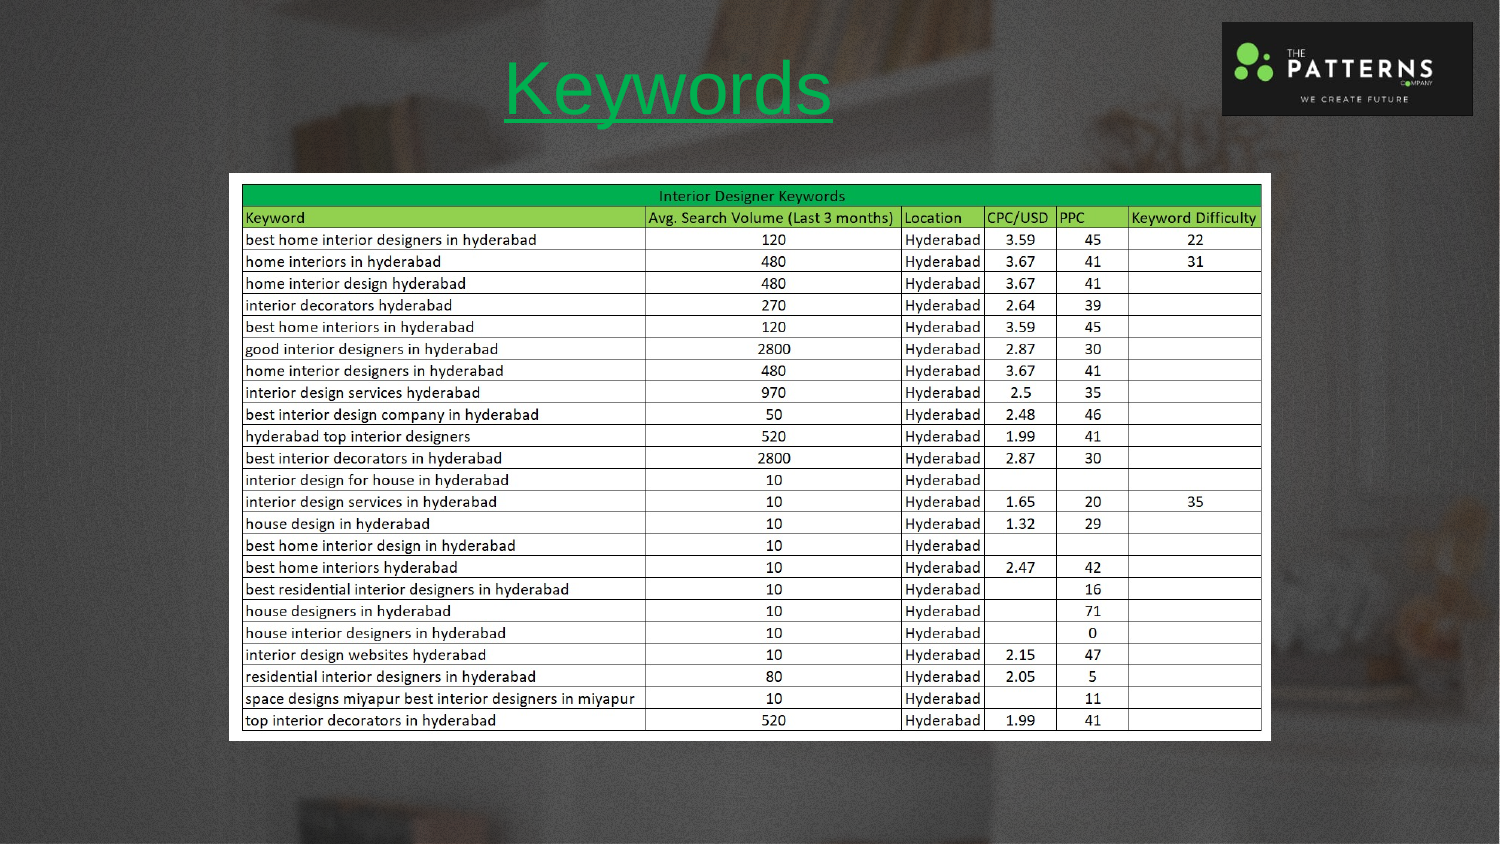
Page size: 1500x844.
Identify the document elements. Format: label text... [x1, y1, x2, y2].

text_box Keywords [488, 32, 849, 137]
picture [0, 0, 1500, 844]
